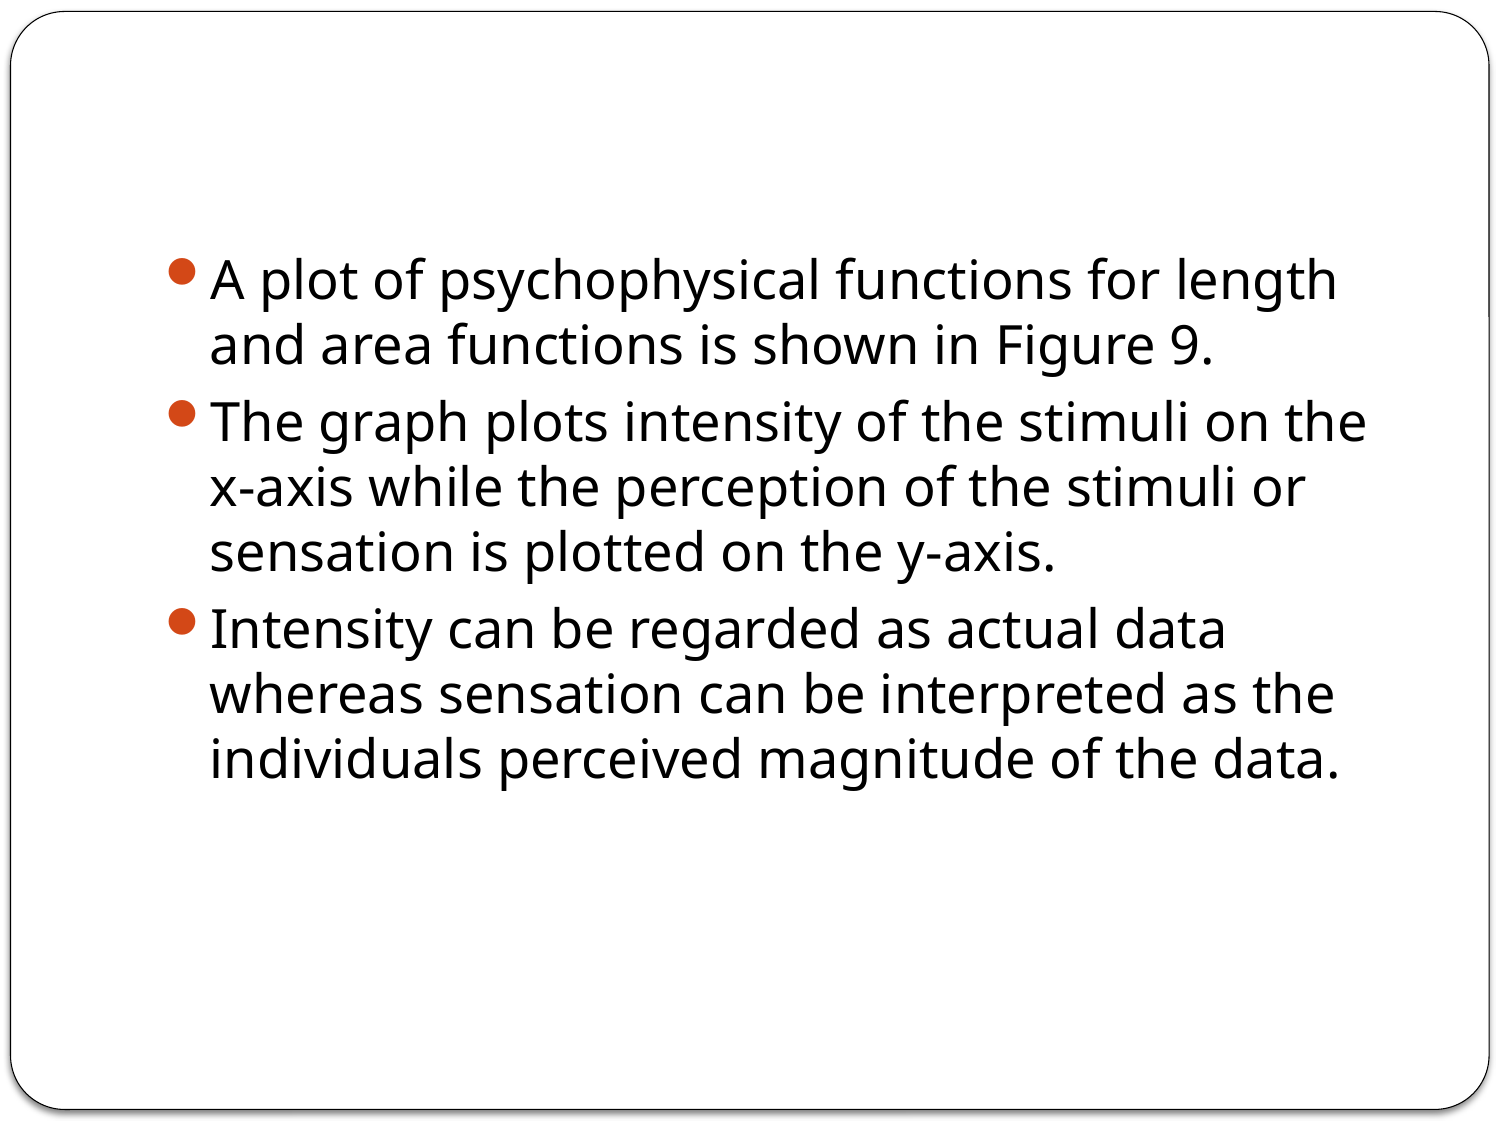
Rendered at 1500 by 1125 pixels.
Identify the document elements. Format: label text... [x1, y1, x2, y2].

list A plot of psychophysical functions for length and area functions is shown in Figure 9. The graph plots intensity of the stimuli on the x-axis while the perception of the stimuli or sensation is plotted on the y-axis. Intensity can be regarded as actual data whereas sensation can be interpreted as the individuals perceived magnitude of the data. [150, 237, 1425, 988]
